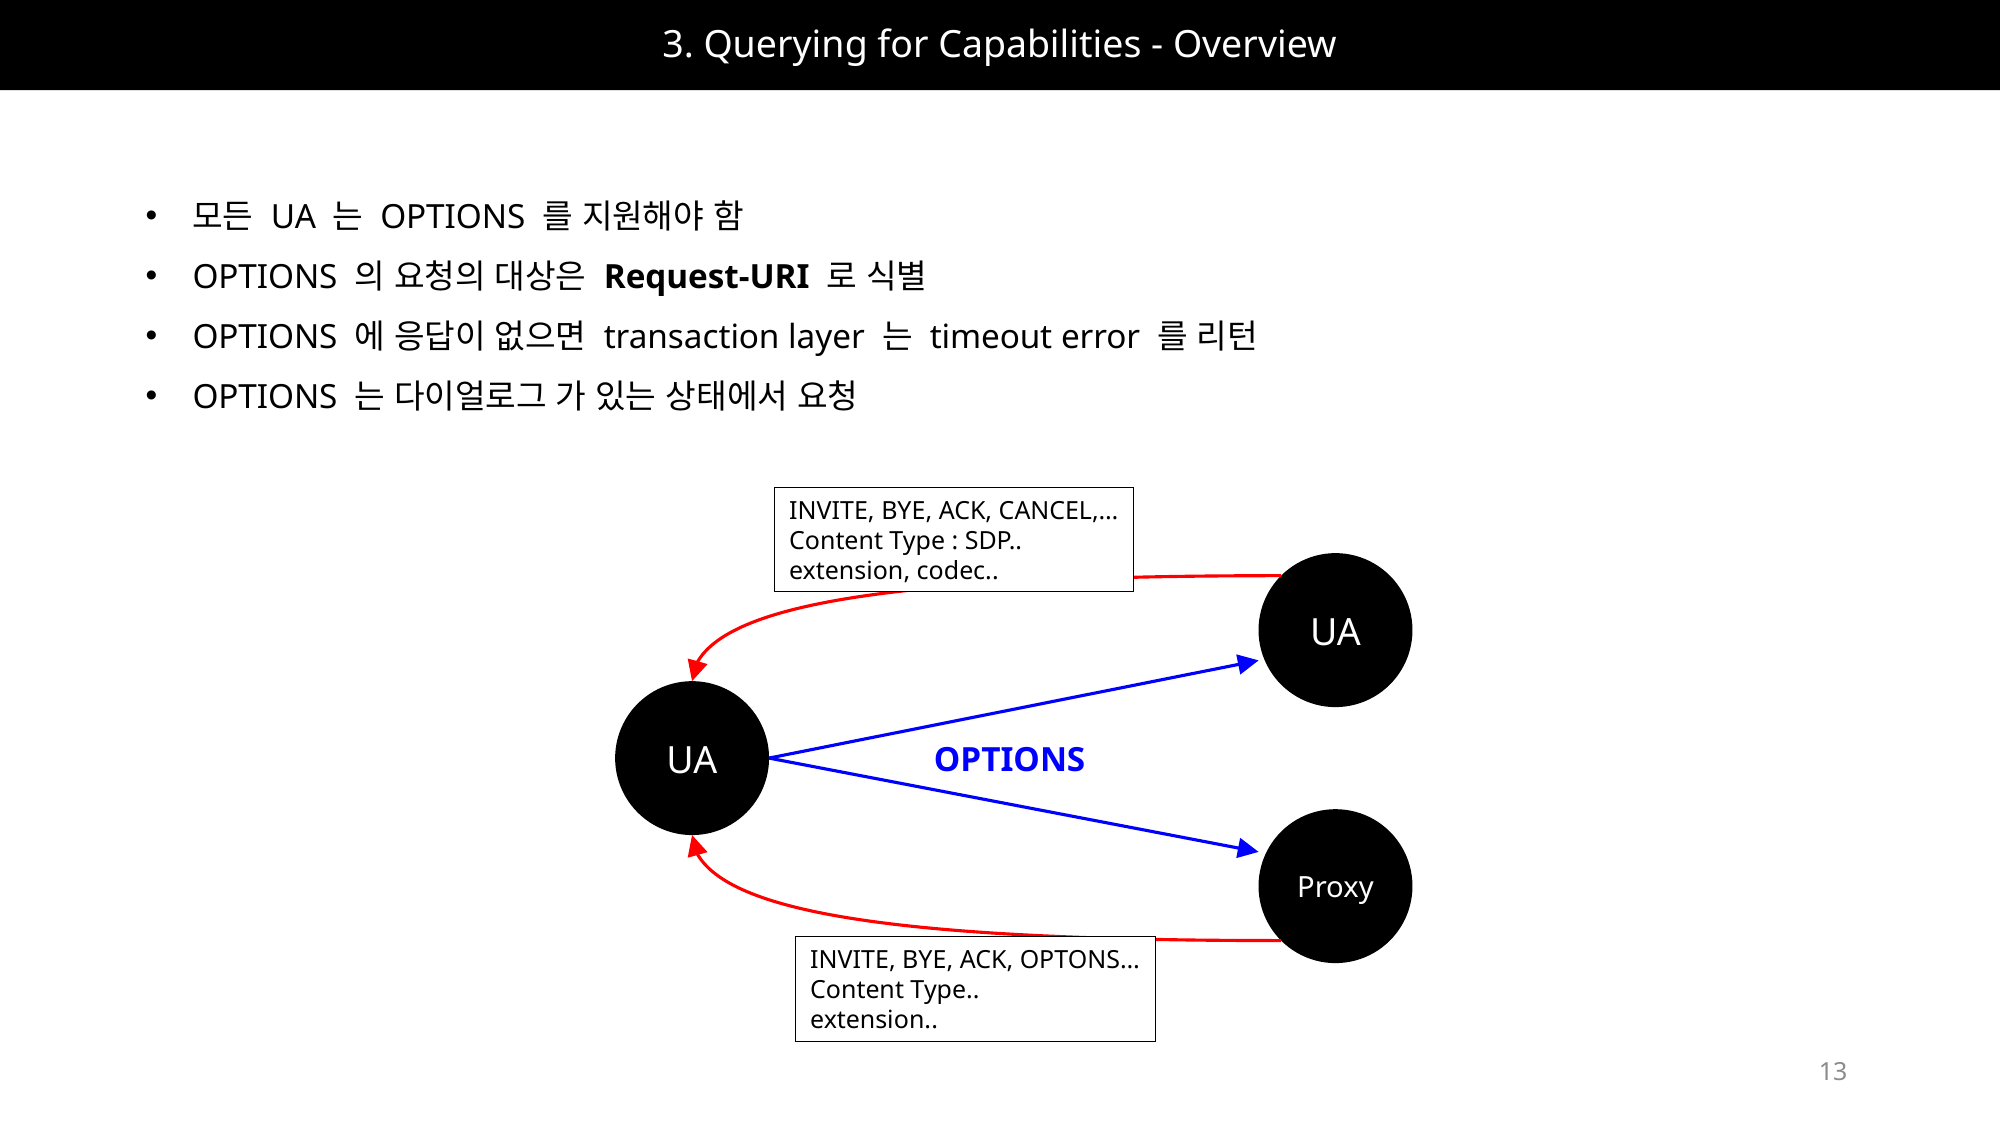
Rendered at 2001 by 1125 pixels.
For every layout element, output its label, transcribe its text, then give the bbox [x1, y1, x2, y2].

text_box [615, 487, 1413, 1043]
slide_number 13 [1412, 1042, 1863, 1103]
text_box 모든 UA 는 OPTIONS 를 지원해야 함 OPTIONS 의 요청의 대상은 Request-URI 로 식별 OPTIONS 에 응답이 없으면 transaction layer 는 timeout error 를 리턴 OPTIONS 는 다이얼로그 가 있는 상태에서 요청 [130, 168, 1340, 423]
title 3. Querying for Capabilities - Overview [0, 0, 2000, 91]
